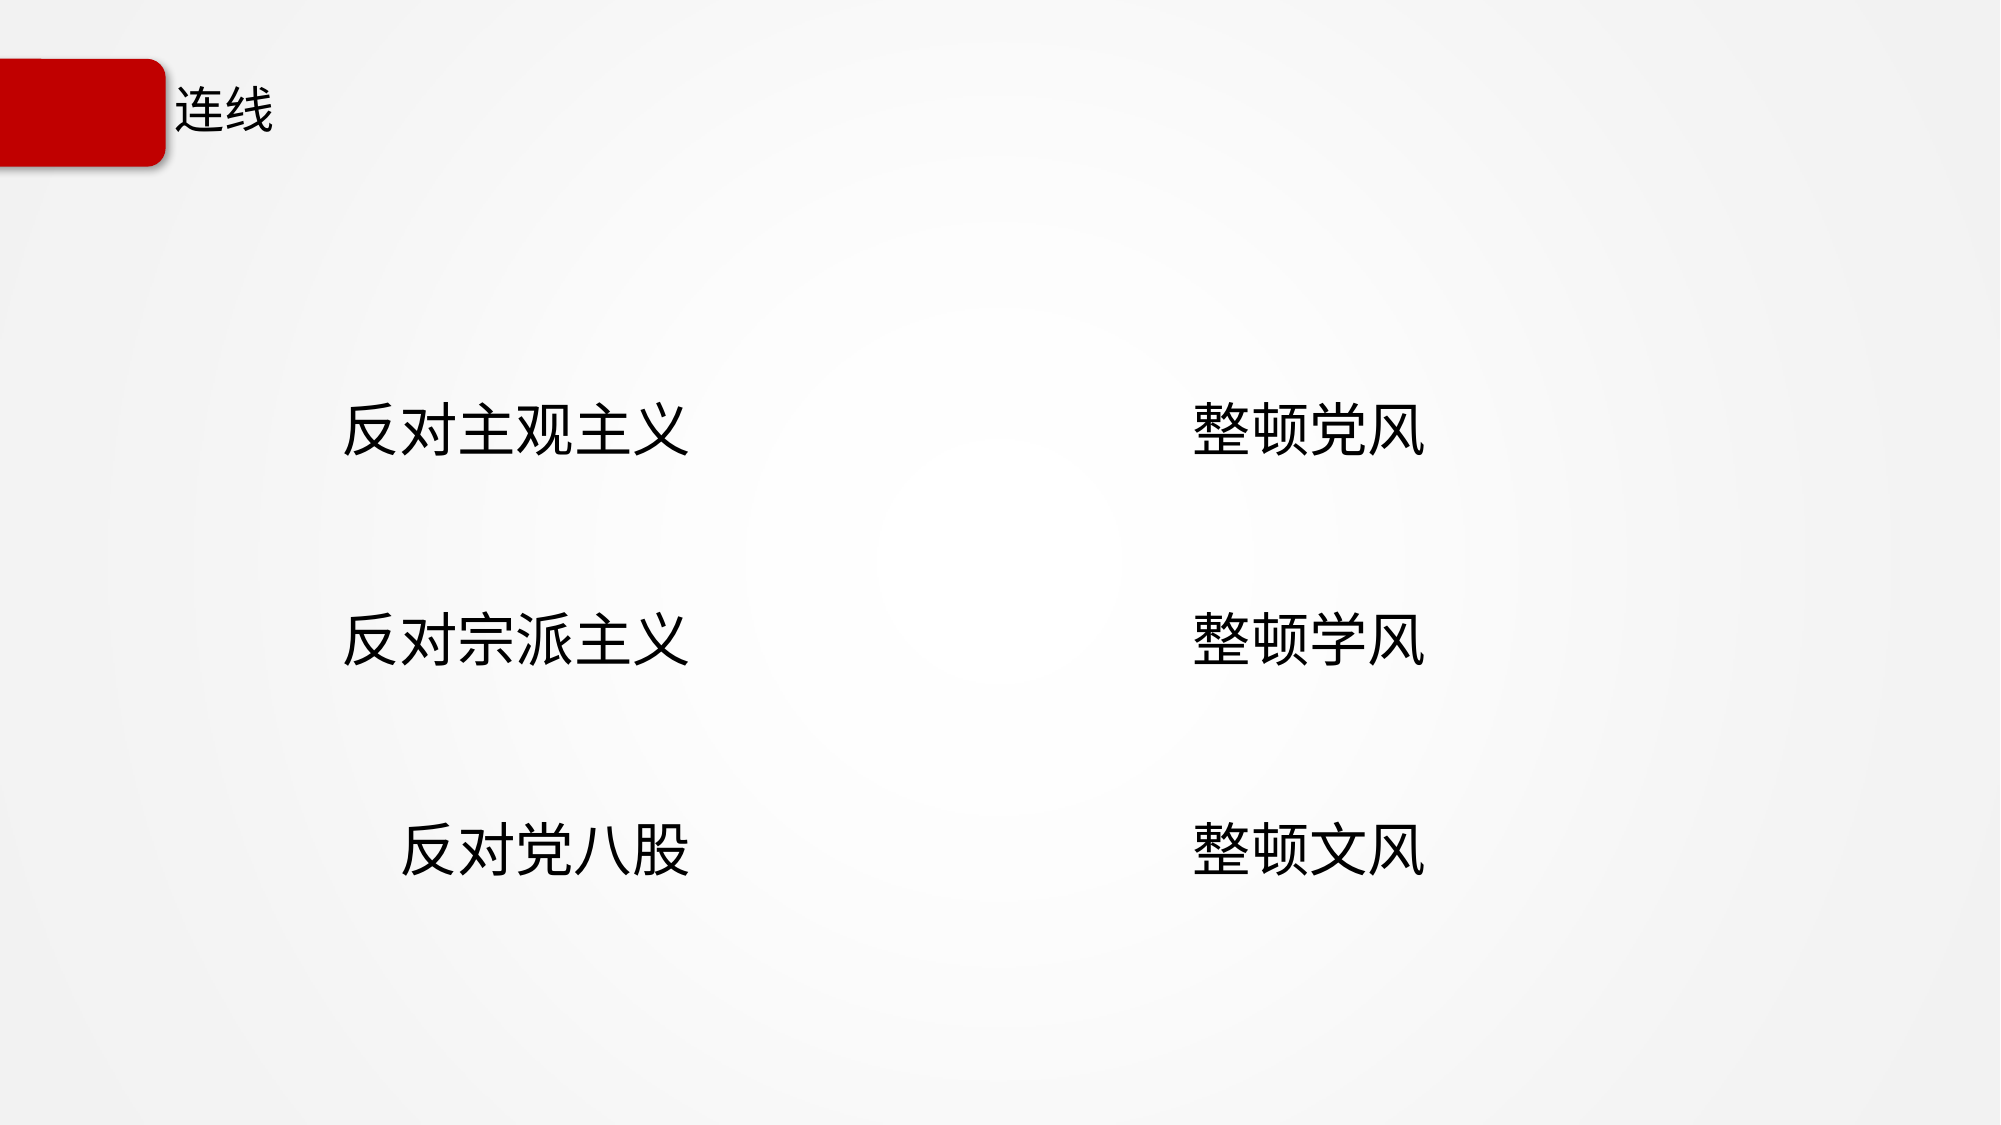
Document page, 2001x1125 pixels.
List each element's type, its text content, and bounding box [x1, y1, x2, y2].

text_box 反对主观主义 反对宗派主义 反对党八股 [236, 385, 706, 891]
text_box 整顿党风 整顿学风 整顿文风 [1178, 385, 1647, 891]
picture [0, 0, 2000, 1125]
title 连线 [159, 67, 1832, 158]
